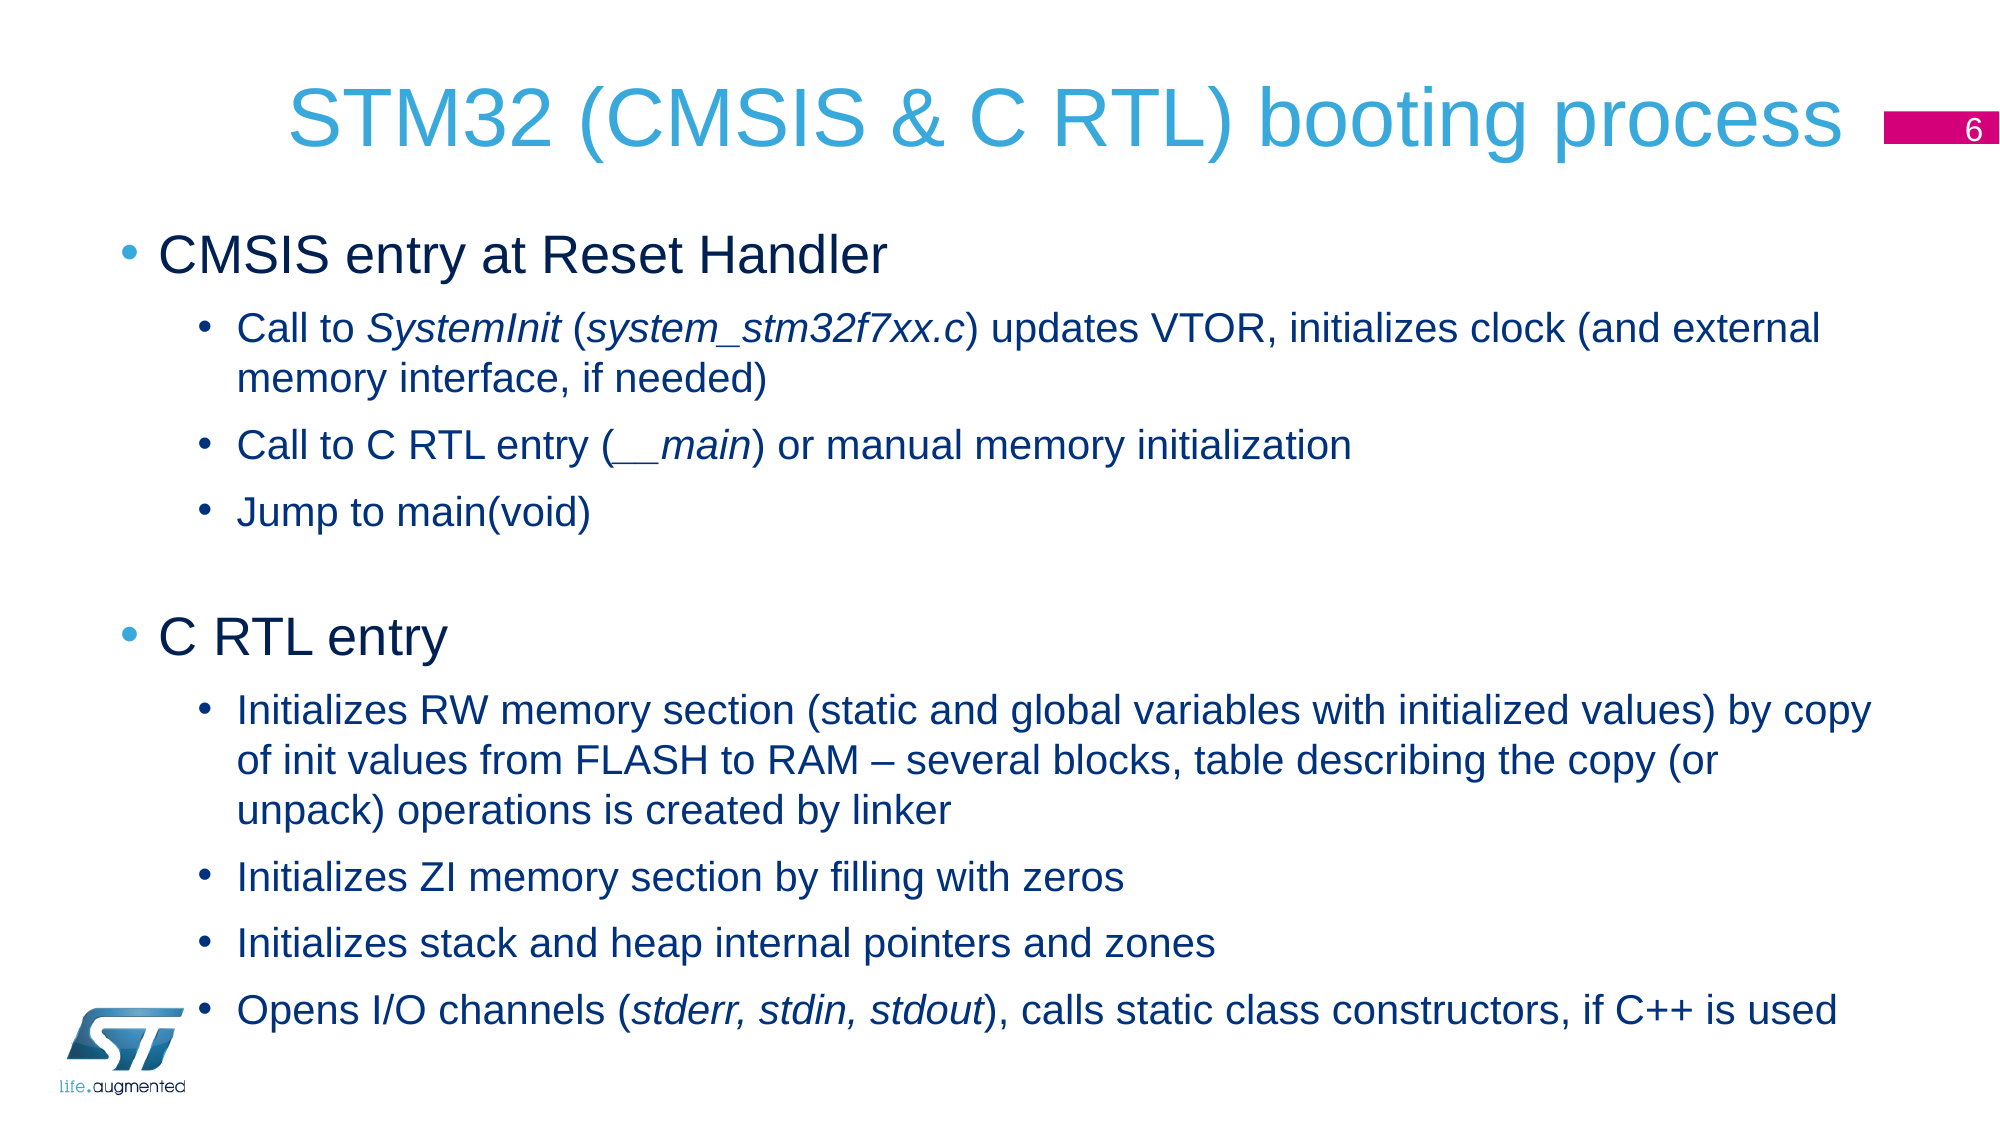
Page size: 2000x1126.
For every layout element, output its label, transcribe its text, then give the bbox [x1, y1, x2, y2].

title STM32 (CMSIS & C RTL) booting process [99, 19, 1866, 207]
list CMSIS entry at Reset Handler Call to SystemInit (system_stm32f7xx.c) updates VTOR, initializes clock (and external memory interface, if needed) Call to C RTL entry (__main) or manual memory initialization Jump to main(void) C RTL entry Initializes RW memory section (static and global variables with initialized values) by copy of init values from FLASH to RAM – several blocks, table describing the copy (or unpack) operations is created by linker Initializes ZI memory section by filling with zeros Initializes stack and heap internal pointers and zones Opens I/O channels (stderr, stdin, stdout), calls static class constructors, if C++ is used [99, 209, 1900, 1119]
slide_number 6 [1884, 111, 2000, 144]
picture [49, 995, 99, 1103]
